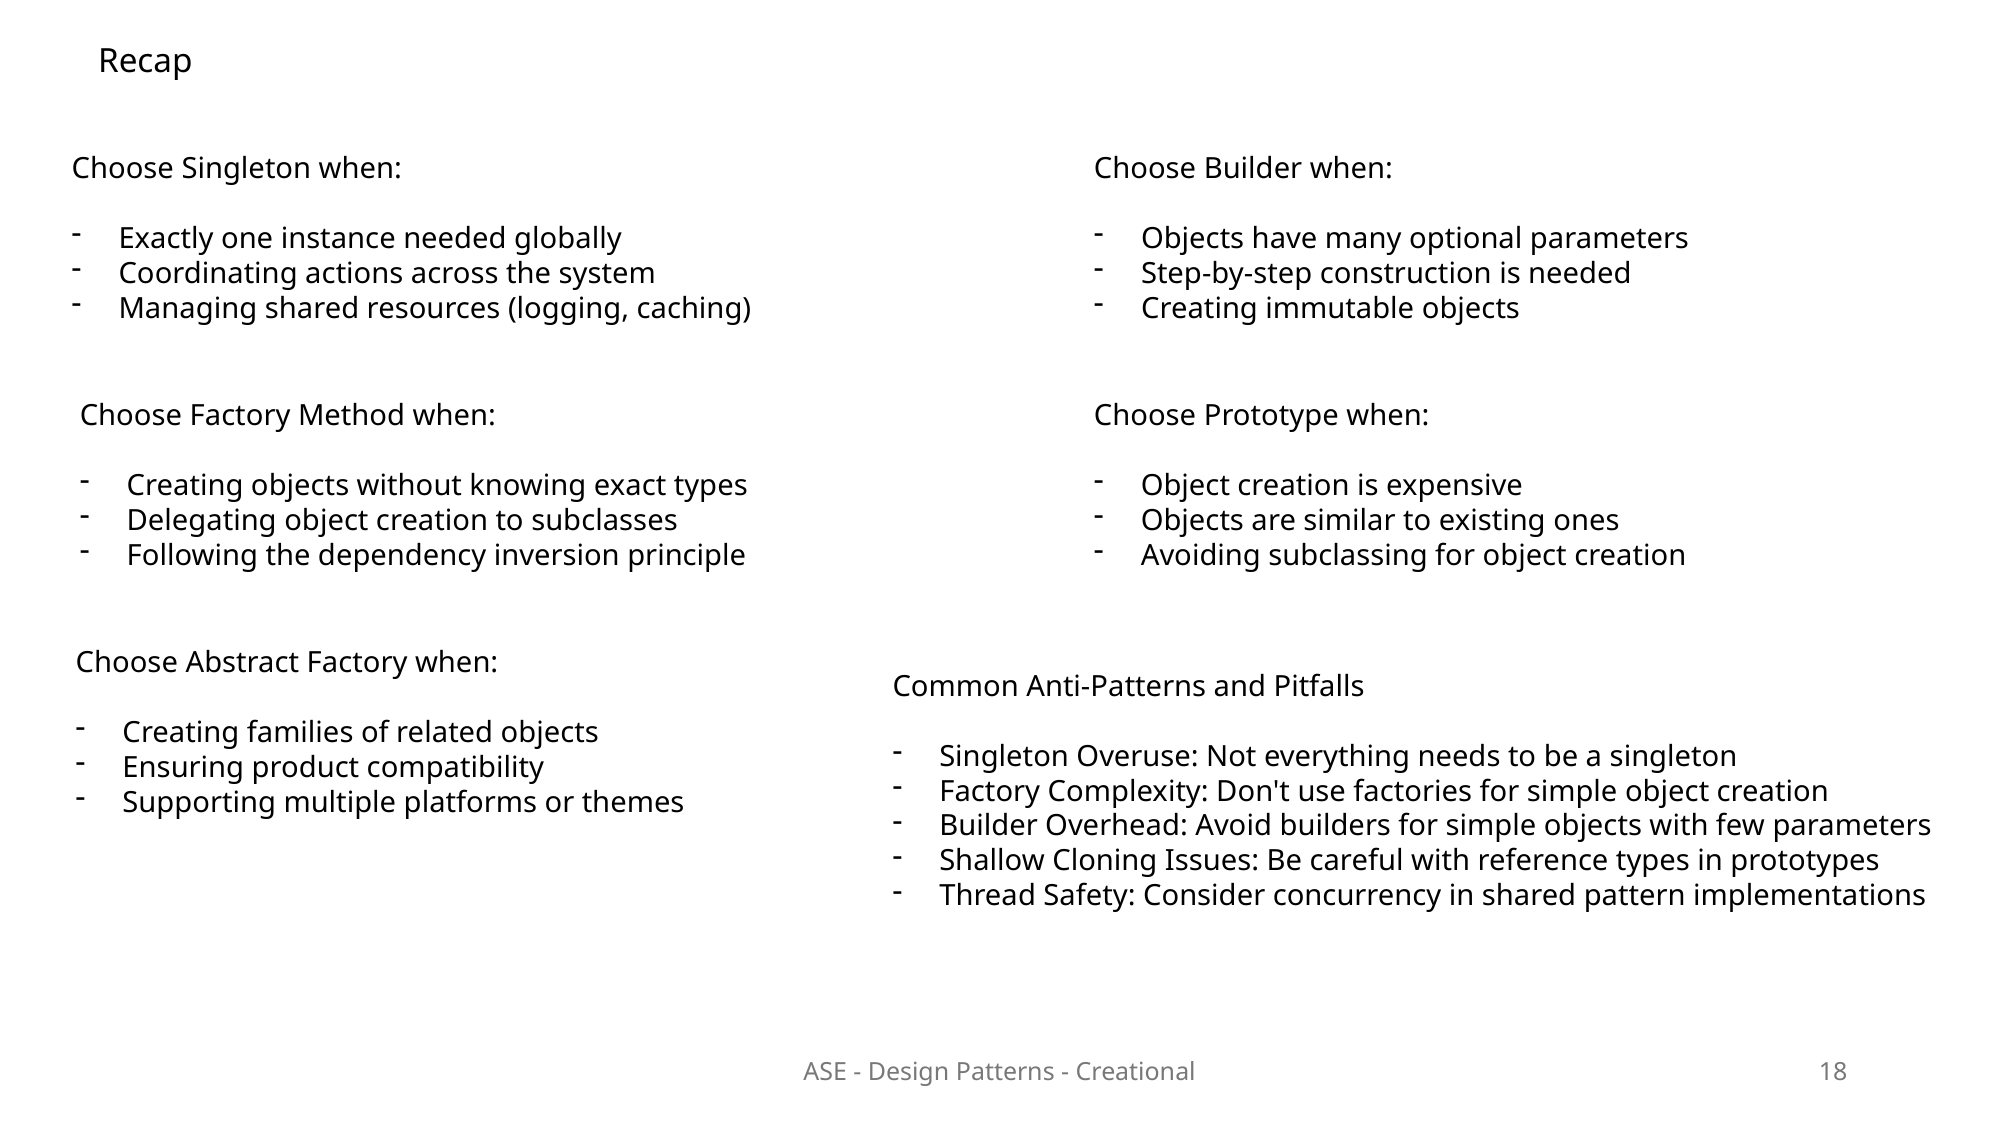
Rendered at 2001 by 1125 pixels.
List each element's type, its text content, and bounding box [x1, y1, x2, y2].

text_box Common Anti-Patterns and Pitfalls Singleton Overuse: Not everything needs to be a singleton Factory Complexity: Don't use factories for simple object creation Builder Overhead: Avoid builders for simple objects with few parameters Shallow Cloning Issues: Be careful with reference types in prototypes Thread Safety: Consider concurrency in shared pattern implementations [877, 659, 1948, 919]
text_box Choose Abstract Factory when: Creating families of related objects Ensuring product compatibility Supporting multiple platforms or themes [60, 635, 700, 826]
text_box Choose Prototype when: Object creation is expensive Objects are similar to existing ones Avoiding subclassing for object creation [1079, 388, 1702, 579]
text_box Choose Builder when: Objects have many optional parameters Step-by-step construction is needed Creating immutable objects [1079, 142, 1705, 332]
footer ASE - Design Patterns - Creational [662, 1042, 1338, 1103]
text_box Recap [83, 31, 208, 87]
text_box Choose Singleton when: Exactly one instance needed globally Coordinating actions across the system Managing shared resources (logging, caching) [56, 142, 767, 332]
text_box Choose Factory Method when: Creating objects without knowing exact types Delegating object creation to subclasses Following the dependency inversion principle [65, 388, 763, 579]
slide_number 18 [1412, 1042, 1863, 1103]
